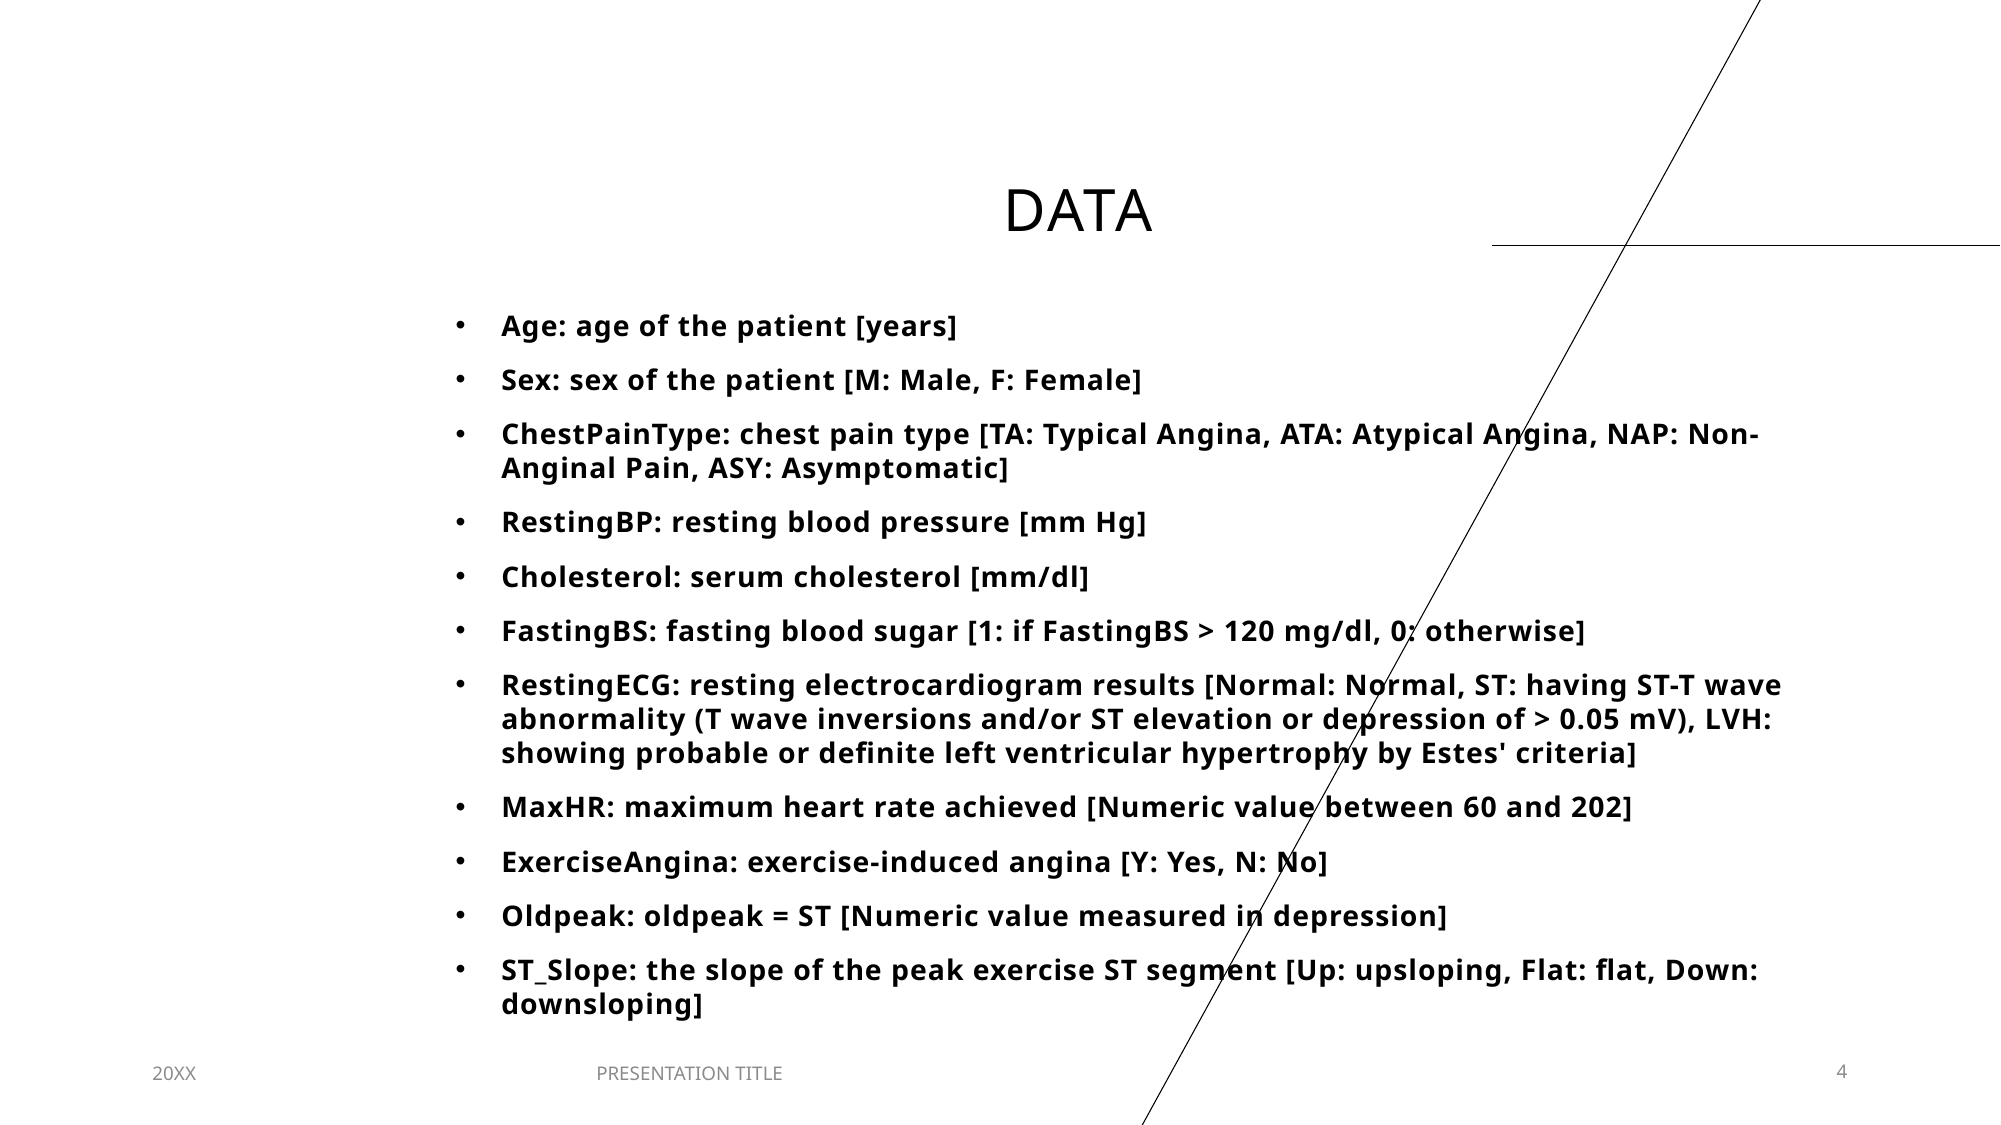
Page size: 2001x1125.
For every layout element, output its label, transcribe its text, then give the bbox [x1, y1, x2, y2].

slide_number 20XX [137, 1042, 338, 1103]
title Data [658, 53, 1498, 252]
text_box Age: age of the patient [years] Sex: sex of the patient [M: Male, F: Female] ChestPainType: chest pain type [TA: Typical Angina, ATA: Atypical Angina, NAP: Non-Anginal Pain, ASY: Asymptomatic] RestingBP: resting blood pressure [mm Hg] Cholesterol: serum cholesterol [mm/dl] FastingBS: fasting blood sugar [1: if FastingBS > 120 mg/dl, 0: otherwise] RestingECG: resting electrocardiogram results [Normal: Normal, ST: having ST-T wave abnormality (T wave inversions and/or ST elevation or depression of > 0.05 mV), LVH: showing probable or definite left ventricular hypertrophy by Estes' criteria] MaxHR: maximum heart rate achieved [Numeric value between 60 and 202] ExerciseAngina: exercise-induced angina [Y: Yes, N: No] Oldpeak: oldpeak = ST [Numeric value measured in depression] ST_Slope: the slope of the peak exercise ST segment [Up: upsloping, Flat: flat, Down: downsloping] [440, 300, 1811, 1043]
footer PRESENTATION TITLE [404, 1042, 975, 1103]
slide_number 4 [1412, 1042, 1863, 1103]
